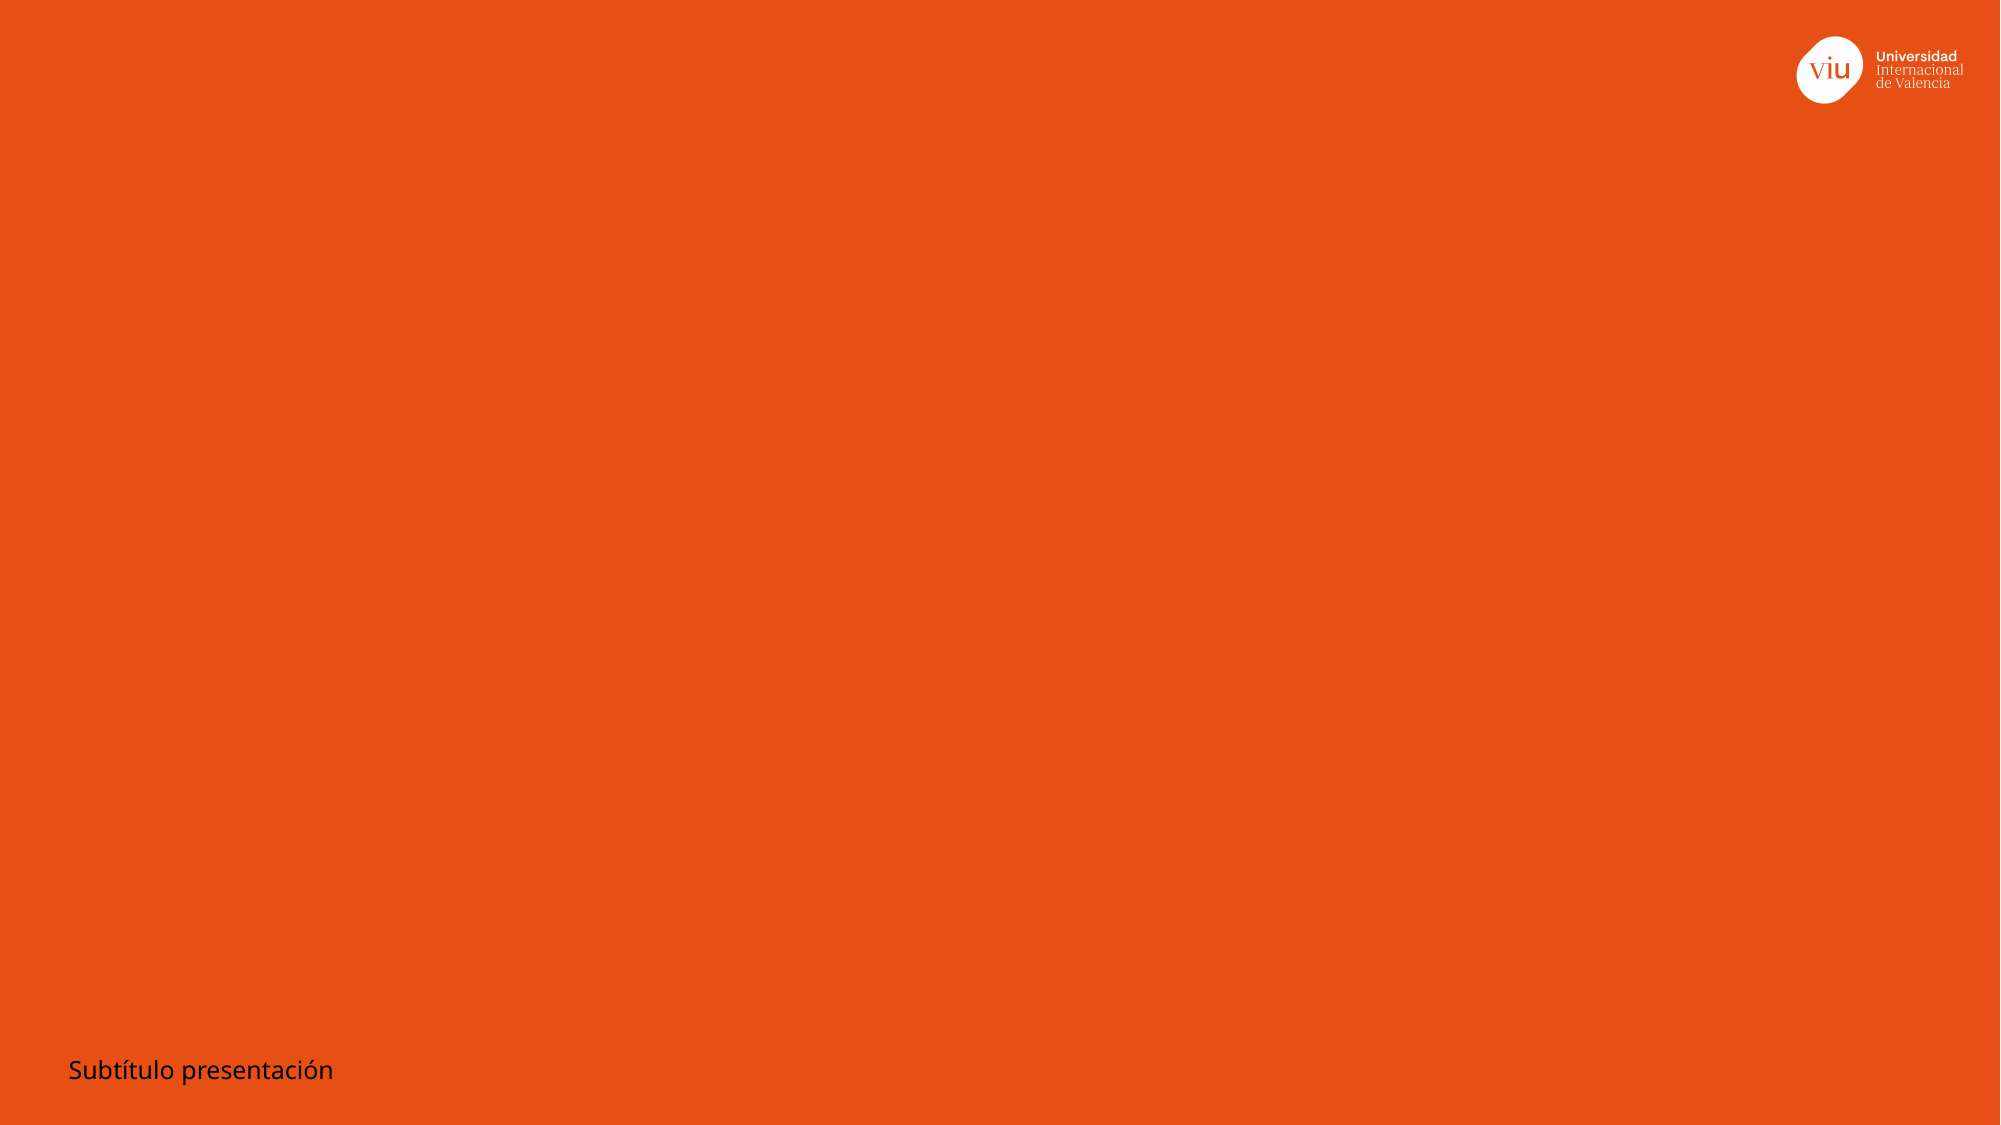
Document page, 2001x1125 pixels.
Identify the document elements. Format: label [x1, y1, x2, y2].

picture [1781, 20, 1979, 120]
